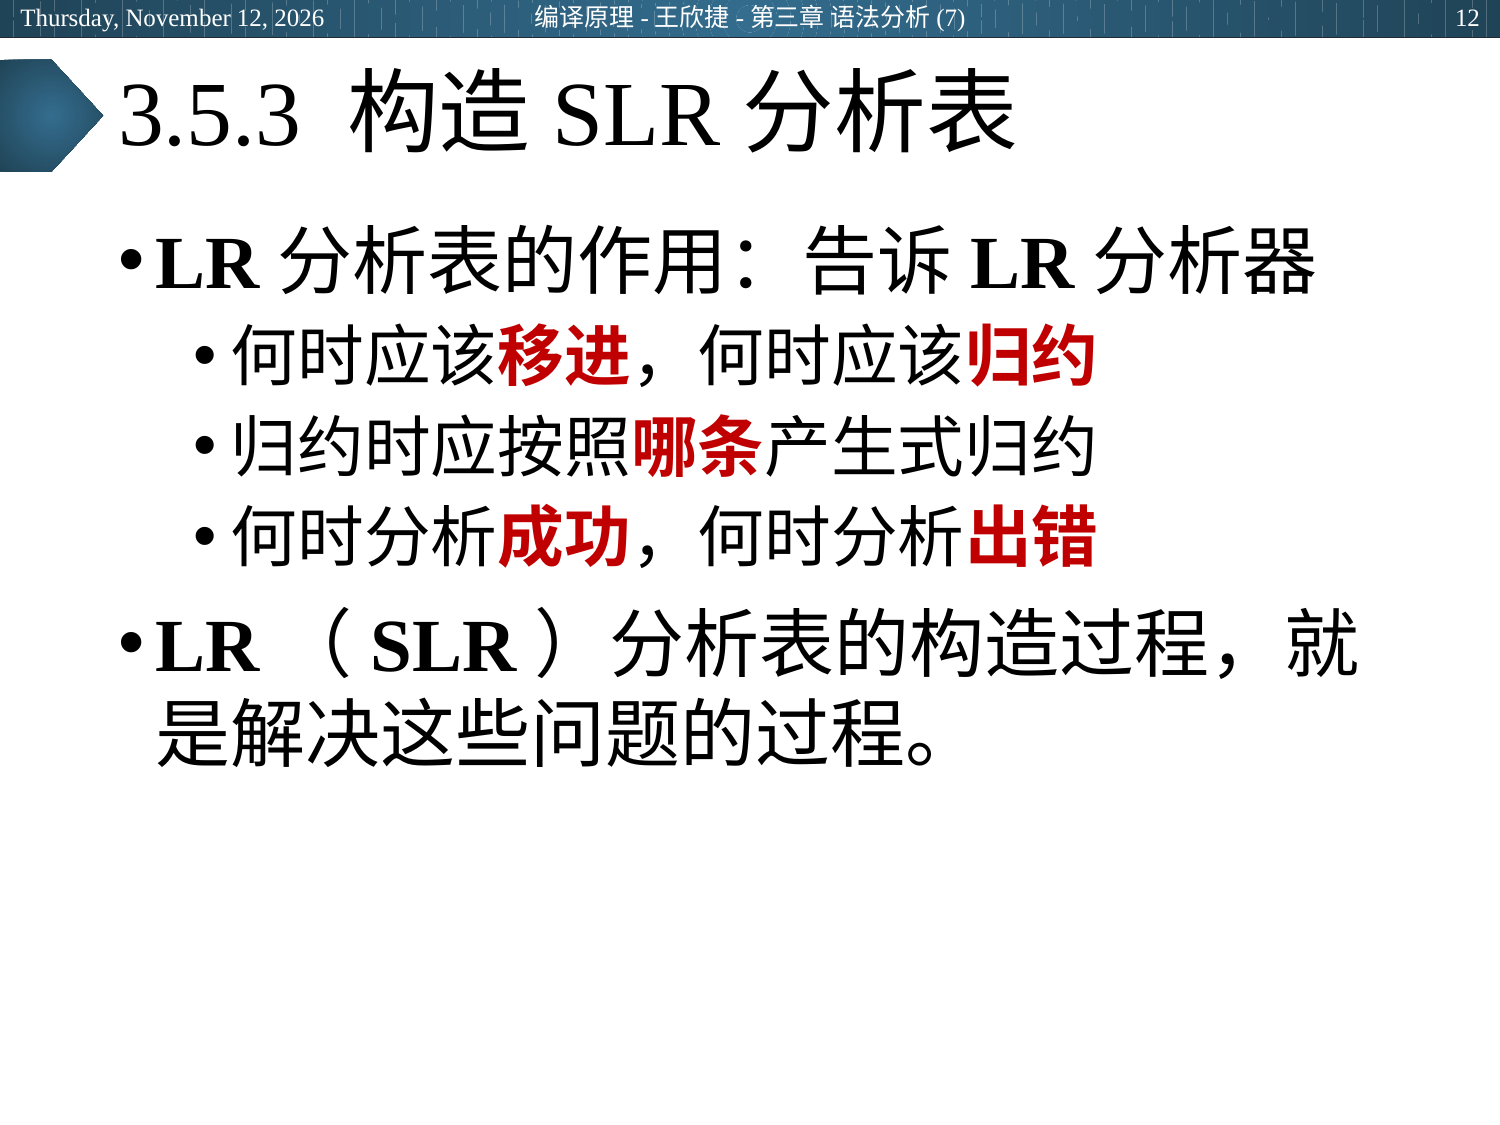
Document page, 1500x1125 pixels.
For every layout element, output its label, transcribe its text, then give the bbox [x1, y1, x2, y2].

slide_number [5, 1, 344, 32]
footer 编译原理-王欣捷-第三章 语法分析(7) [496, 1, 1004, 32]
slide_number 12 [1157, 1, 1495, 32]
title 3.5.3 构造SLR分析表 [103, 37, 1397, 194]
list LR分析表的作用：告诉LR分析器 何时应该移进，何时应该归约 归约时应按照哪条产生式归约 何时分析成功，何时分析出错 LR（SLR）分析表的构造过程，就是解决这些问题的过程。 [103, 206, 1397, 1014]
